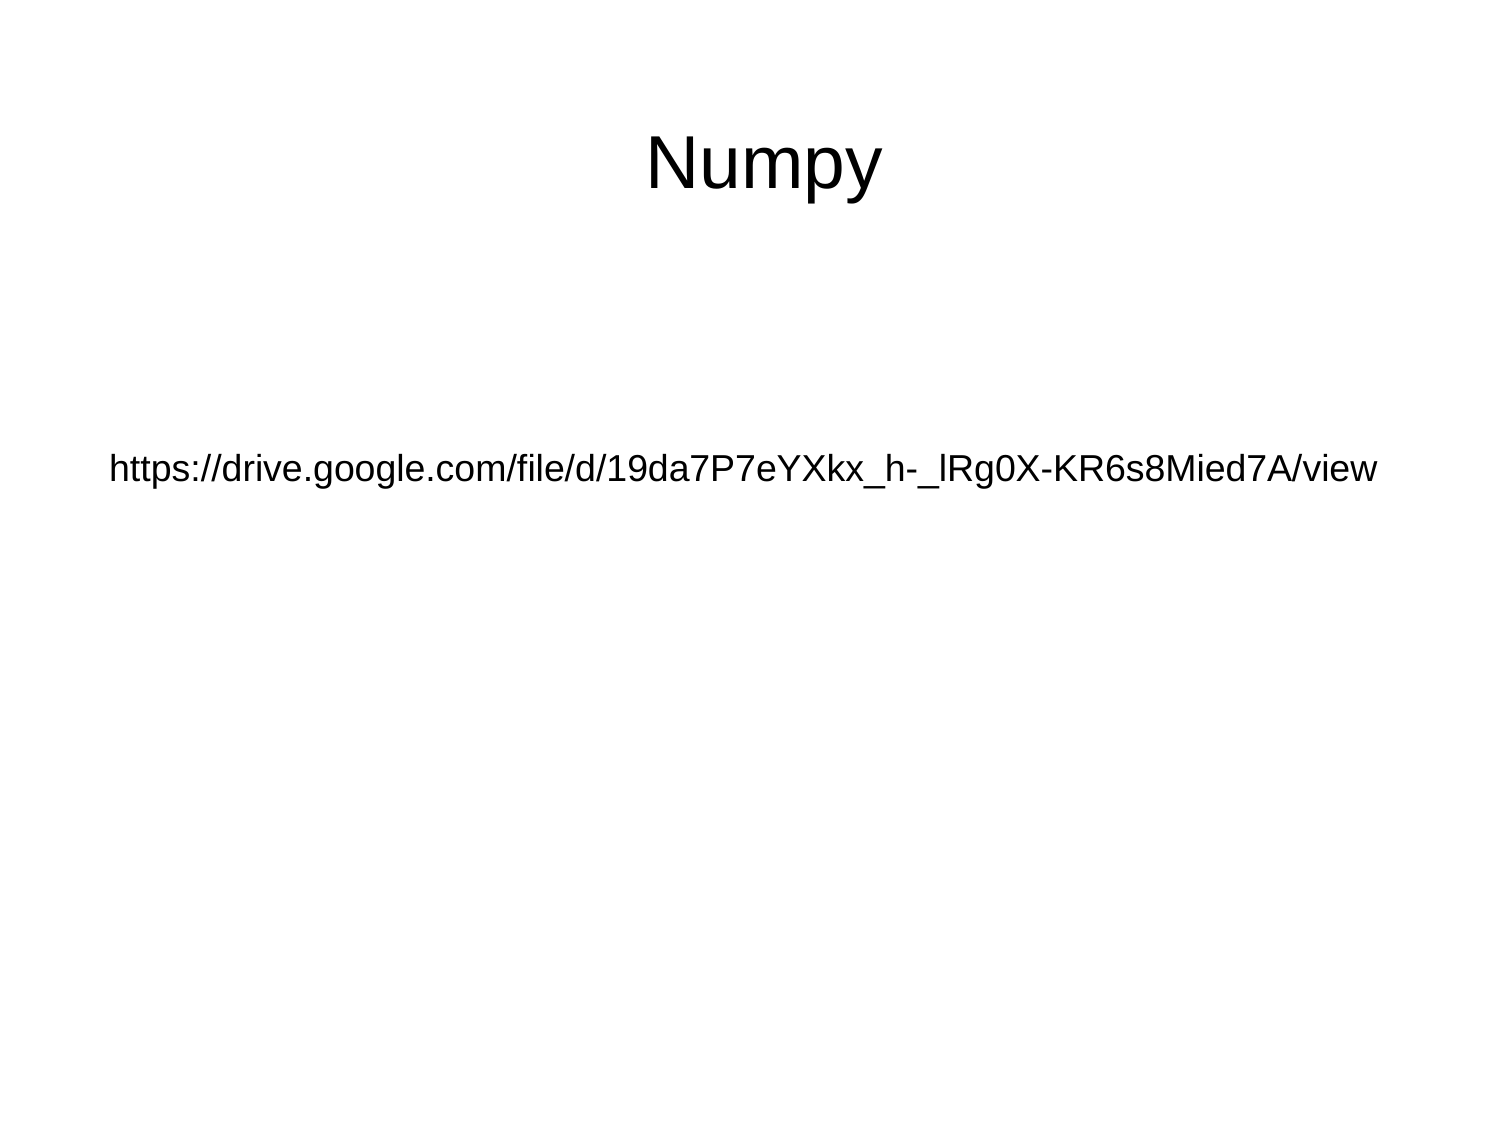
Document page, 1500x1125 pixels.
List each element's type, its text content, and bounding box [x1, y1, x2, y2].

text_box https://drive.google.com/file/d/19da7P7eYXkx_h-_lRg0X-KR6s8Mied7A/view [94, 436, 1406, 497]
text_box Numpy [496, 106, 1063, 211]
